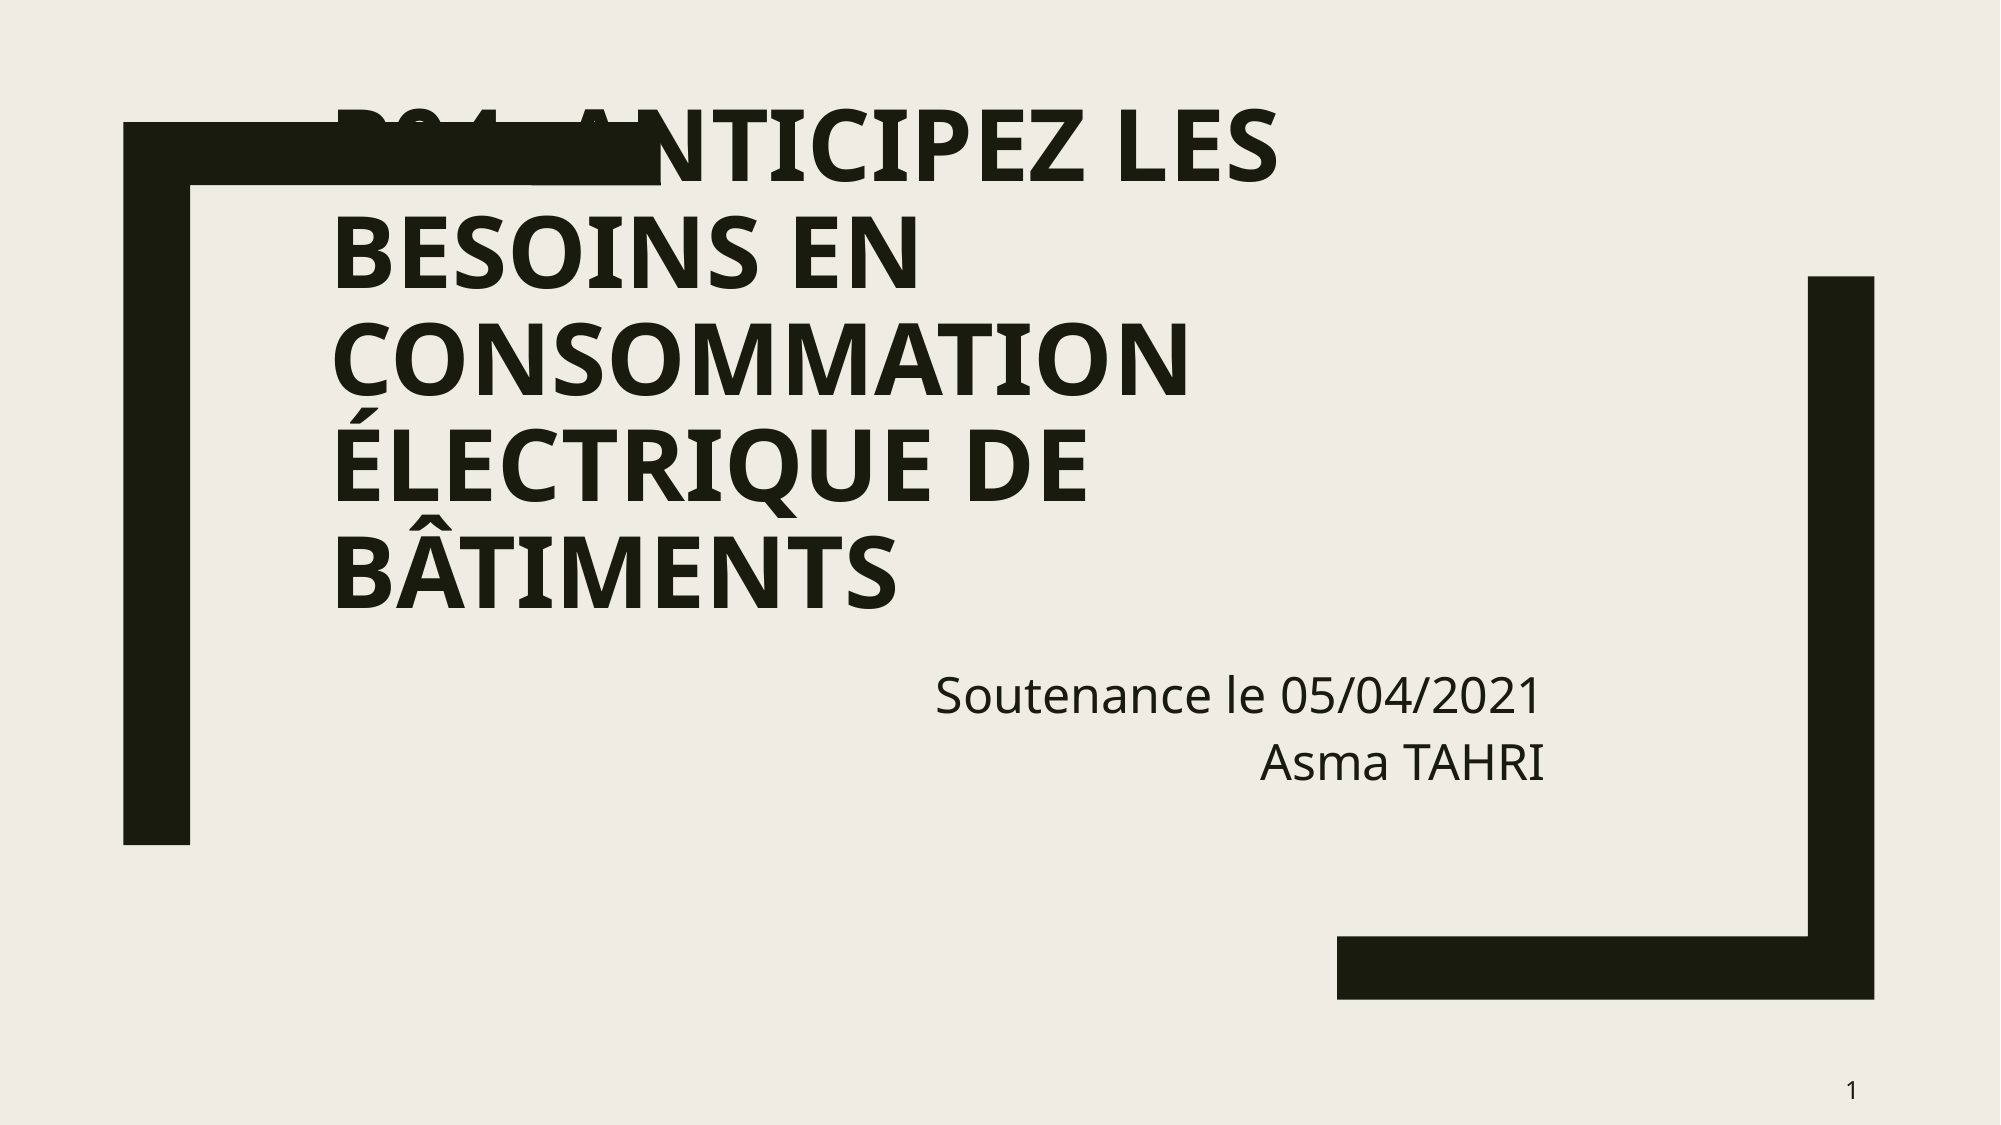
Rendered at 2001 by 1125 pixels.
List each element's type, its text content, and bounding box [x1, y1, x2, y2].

title P04: Anticipez les besoins en consommation électrique de bâtiments [314, 293, 1686, 638]
slide_number 1 [1612, 1058, 1875, 1125]
subtitle Soutenance le 05/04/2021 Asma TAHRI [439, 649, 1561, 828]
